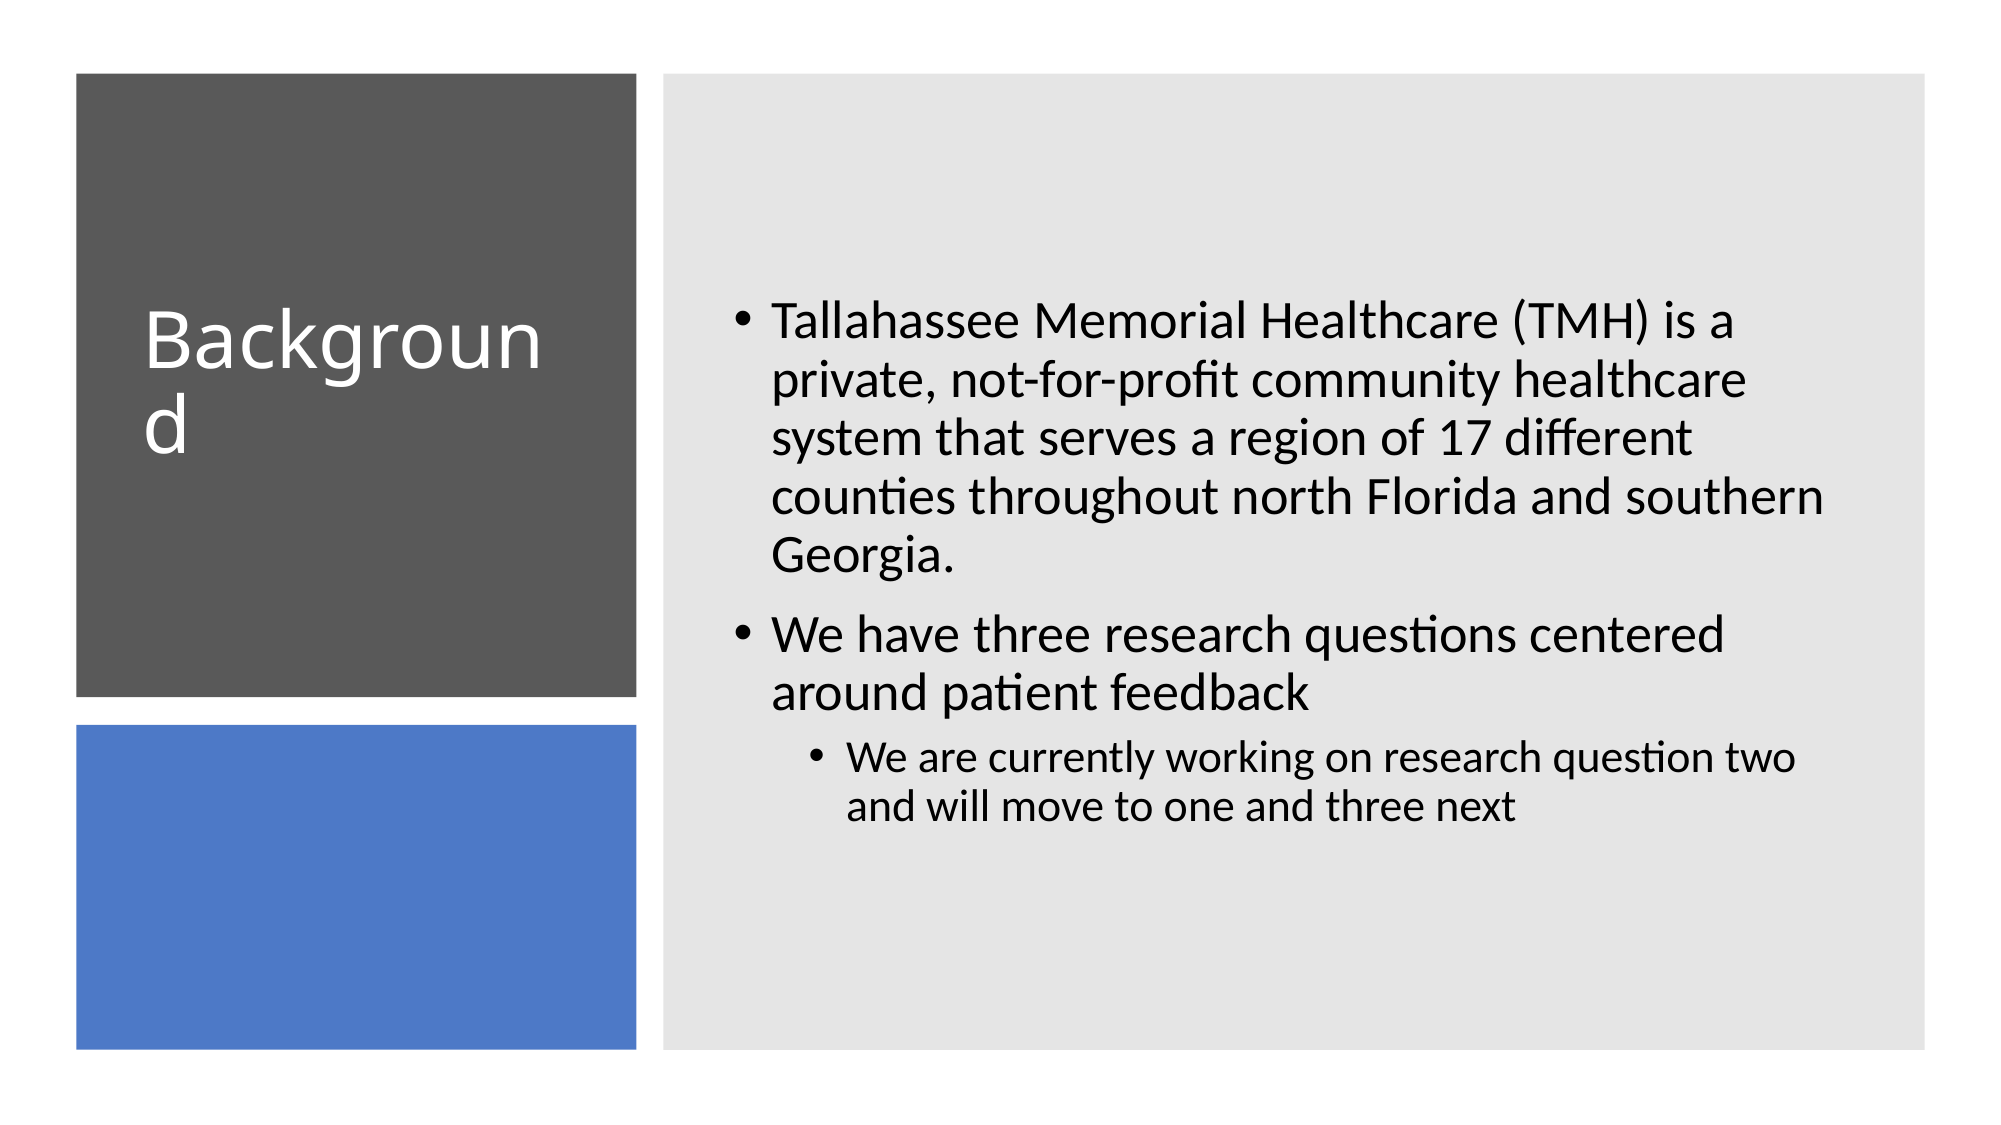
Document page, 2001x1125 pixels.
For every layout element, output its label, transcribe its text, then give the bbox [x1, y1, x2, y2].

text_box [75, 72, 637, 698]
list Tallahassee Memorial Healthcare (TMH) is a private, not-for-profit community healthcare system that serves a region of 17 different counties throughout north Florida and southern Georgia. We have three research questions centered around patient feedback We are currently working on research question two and will move to one and three next [718, 112, 1873, 1011]
text_box [75, 724, 637, 1051]
title Background [127, 120, 595, 652]
text_box [662, 72, 1926, 1051]
